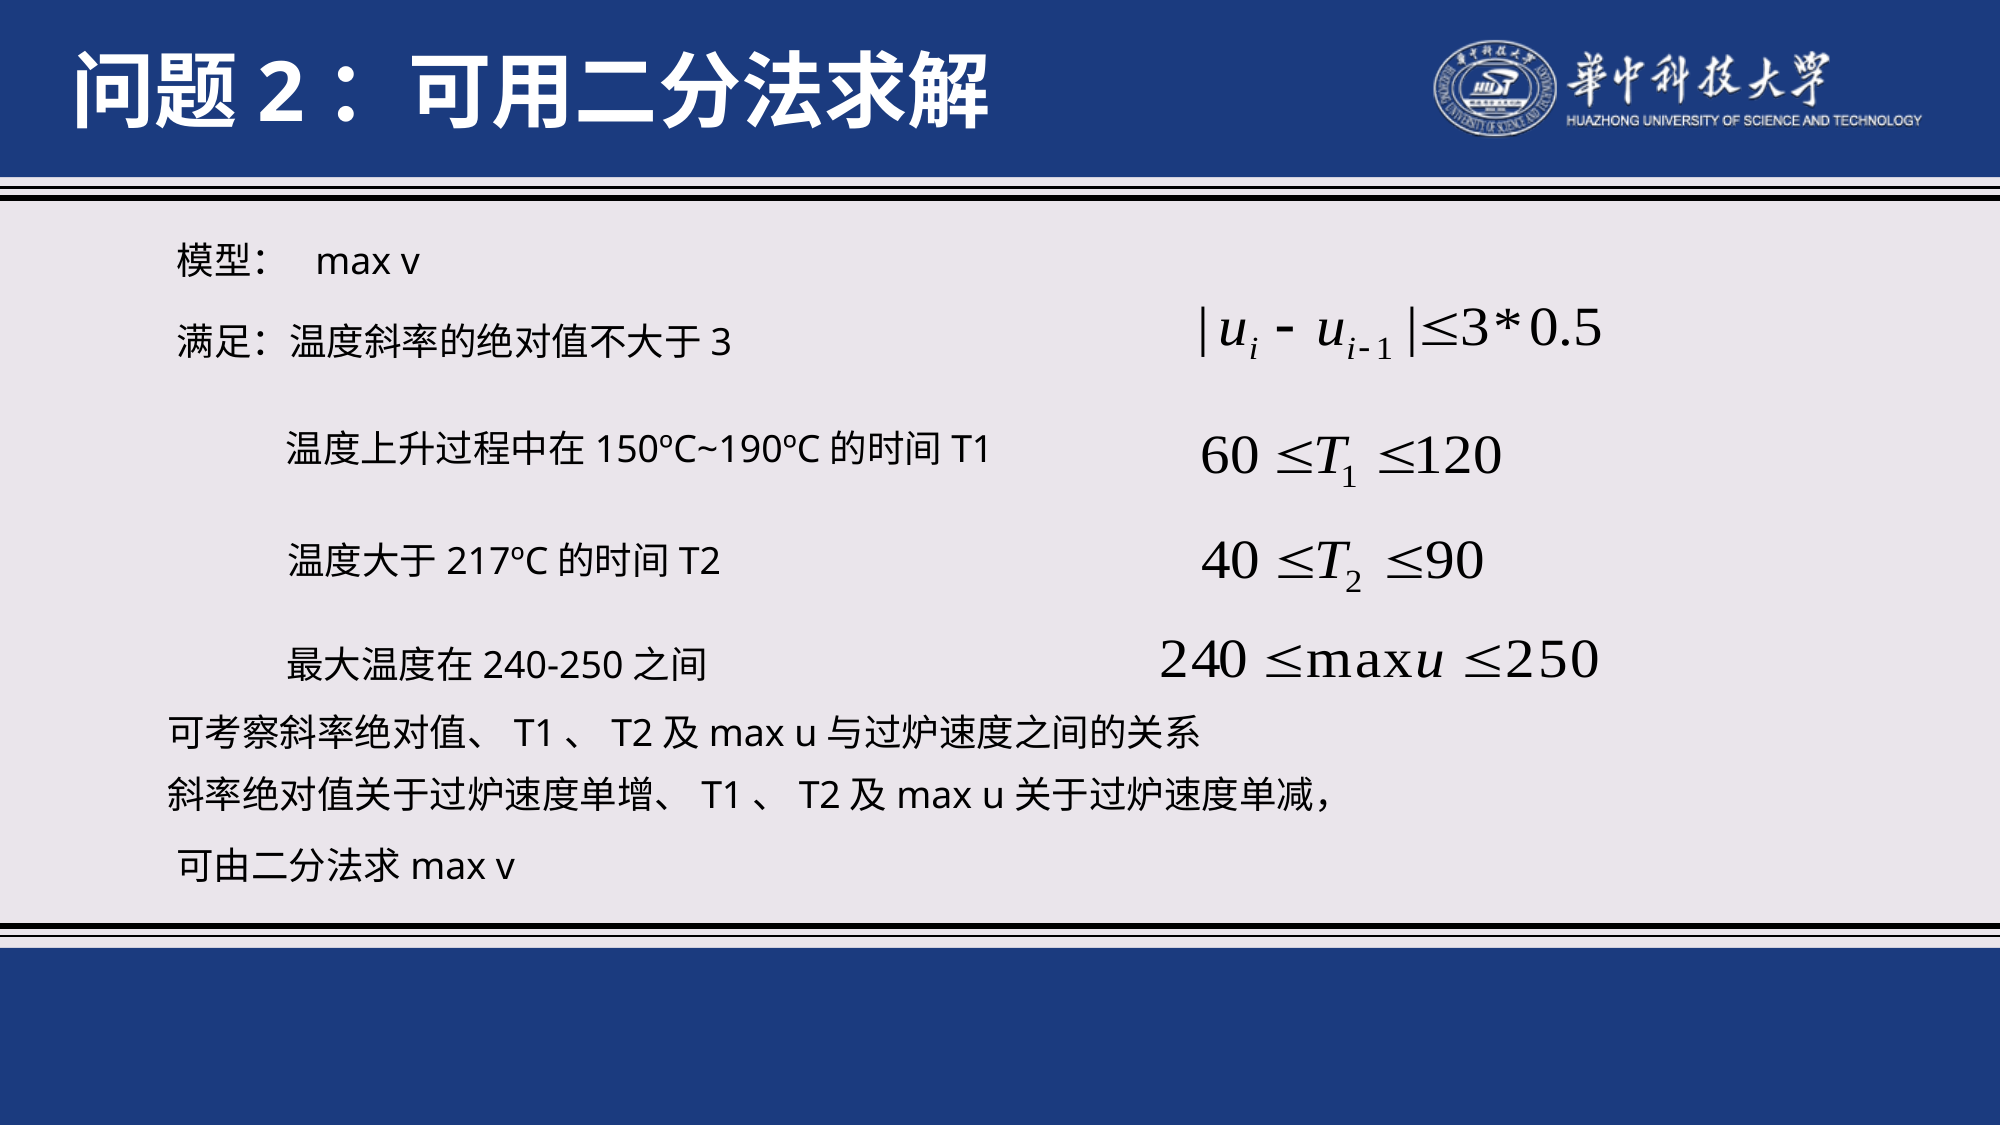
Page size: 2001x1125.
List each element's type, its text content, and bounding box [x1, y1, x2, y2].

text_box 最大温度在240-250之间 [271, 633, 802, 694]
text_box 温度大于217ºC的时间T2 [272, 529, 803, 590]
text_box 可由二分法求max v [161, 834, 1971, 895]
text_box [1150, 626, 1604, 692]
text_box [1192, 290, 1611, 374]
text_box 满足：温度斜率的绝对值不大于3 [161, 310, 1035, 371]
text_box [1192, 418, 1513, 497]
text_box 斜率绝对值关于过炉速度单增、T1、T2及max u关于过炉速度单减， [152, 763, 1963, 824]
text_box 温度上升过程中在150ºC~190ºC的时间T1 [271, 418, 1103, 478]
text_box 模型： max v [162, 229, 459, 290]
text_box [1192, 523, 1493, 602]
text_box 问题2：可用二分法求解 [56, 31, 1121, 146]
text_box 可考察斜率绝对值、T1、T2及max u与过炉速度之间的关系 [152, 701, 1963, 762]
picture [1428, 31, 1957, 146]
